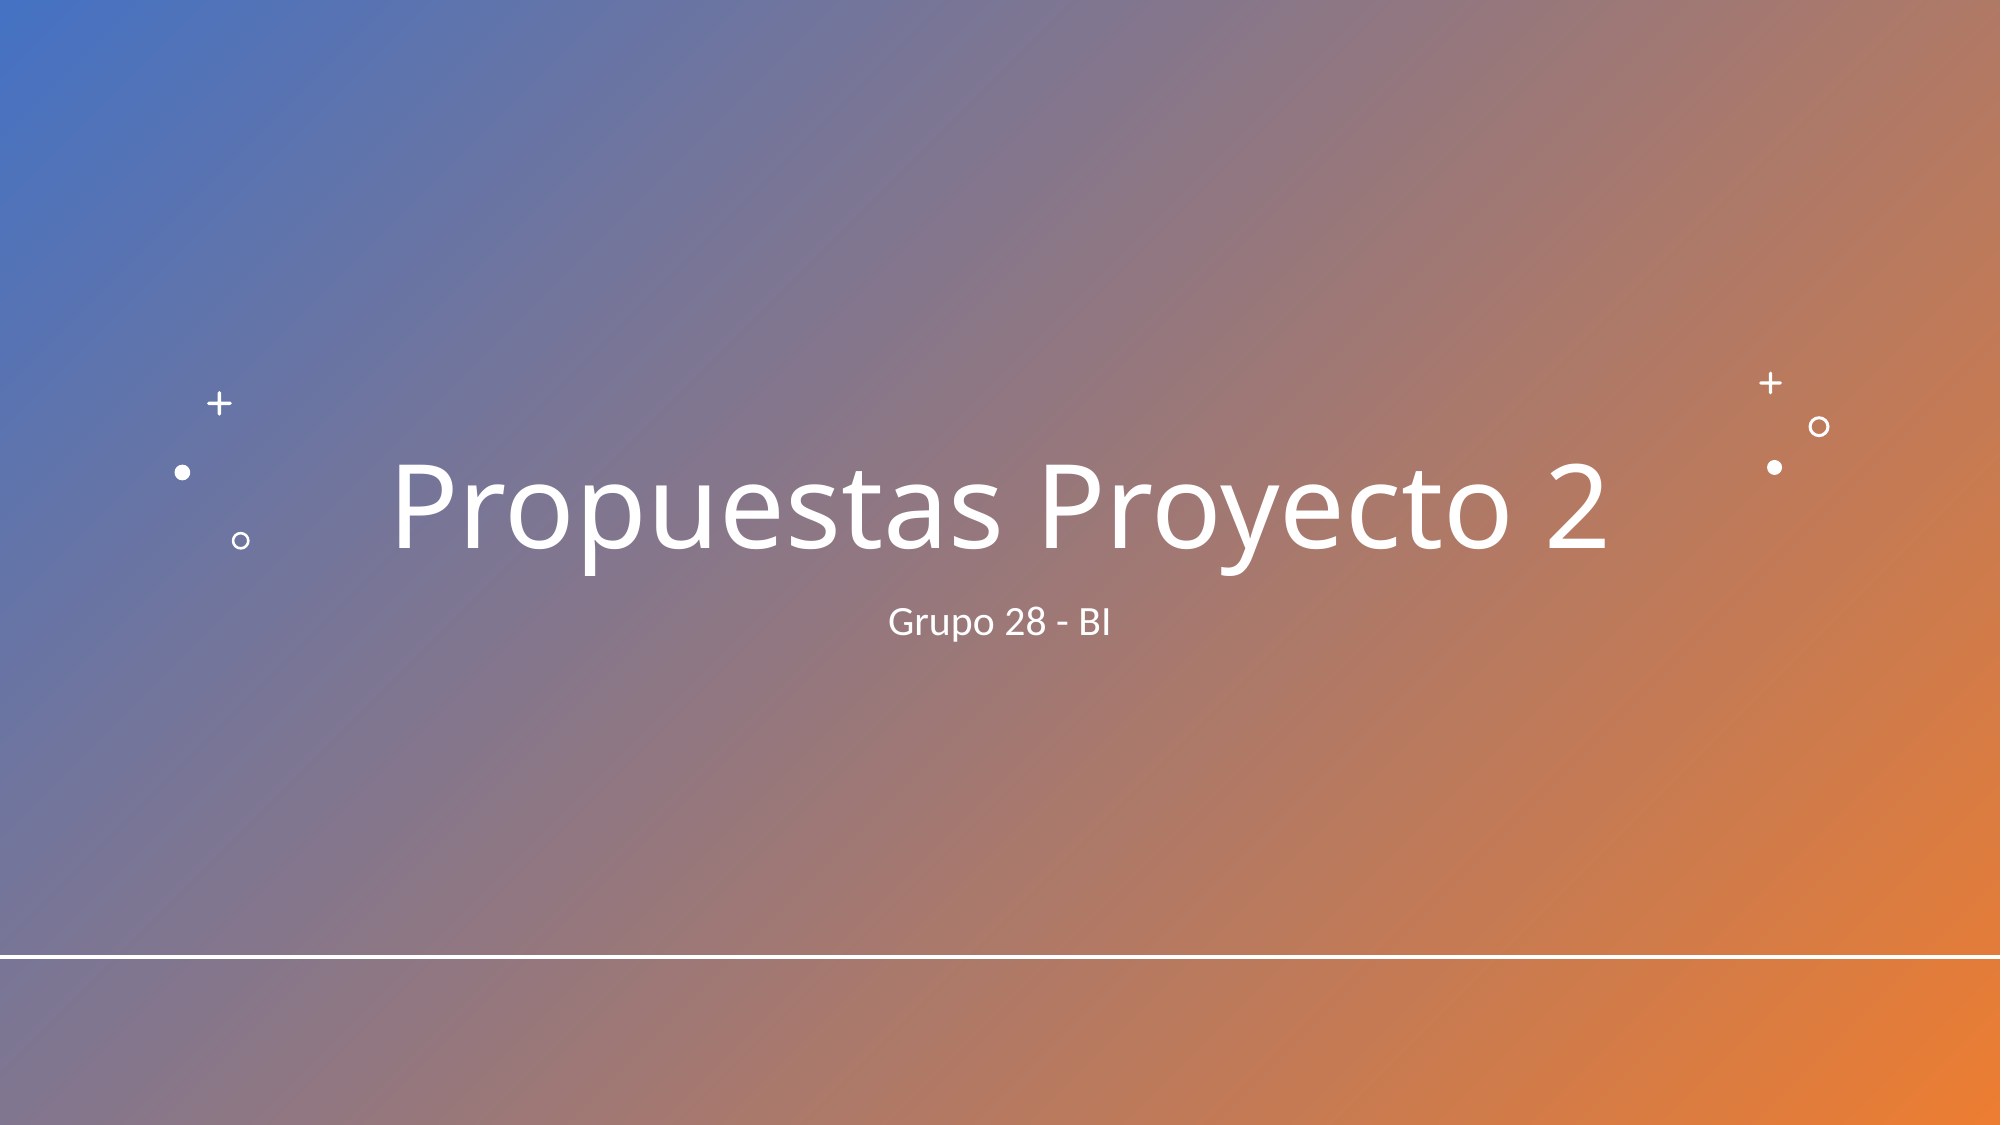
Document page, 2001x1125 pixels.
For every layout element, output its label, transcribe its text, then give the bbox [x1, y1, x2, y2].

text_box [1759, 371, 1782, 395]
text_box [0, 0, 2000, 955]
title Propuestas Proyecto 2 [249, 198, 1751, 582]
text_box [231, 531, 250, 550]
text_box [1767, 459, 1783, 475]
text_box [1808, 416, 1830, 438]
text_box [174, 464, 191, 481]
text_box [0, 959, 2000, 1125]
subtitle Grupo 28 - BI [249, 591, 1751, 809]
text_box [206, 390, 232, 416]
